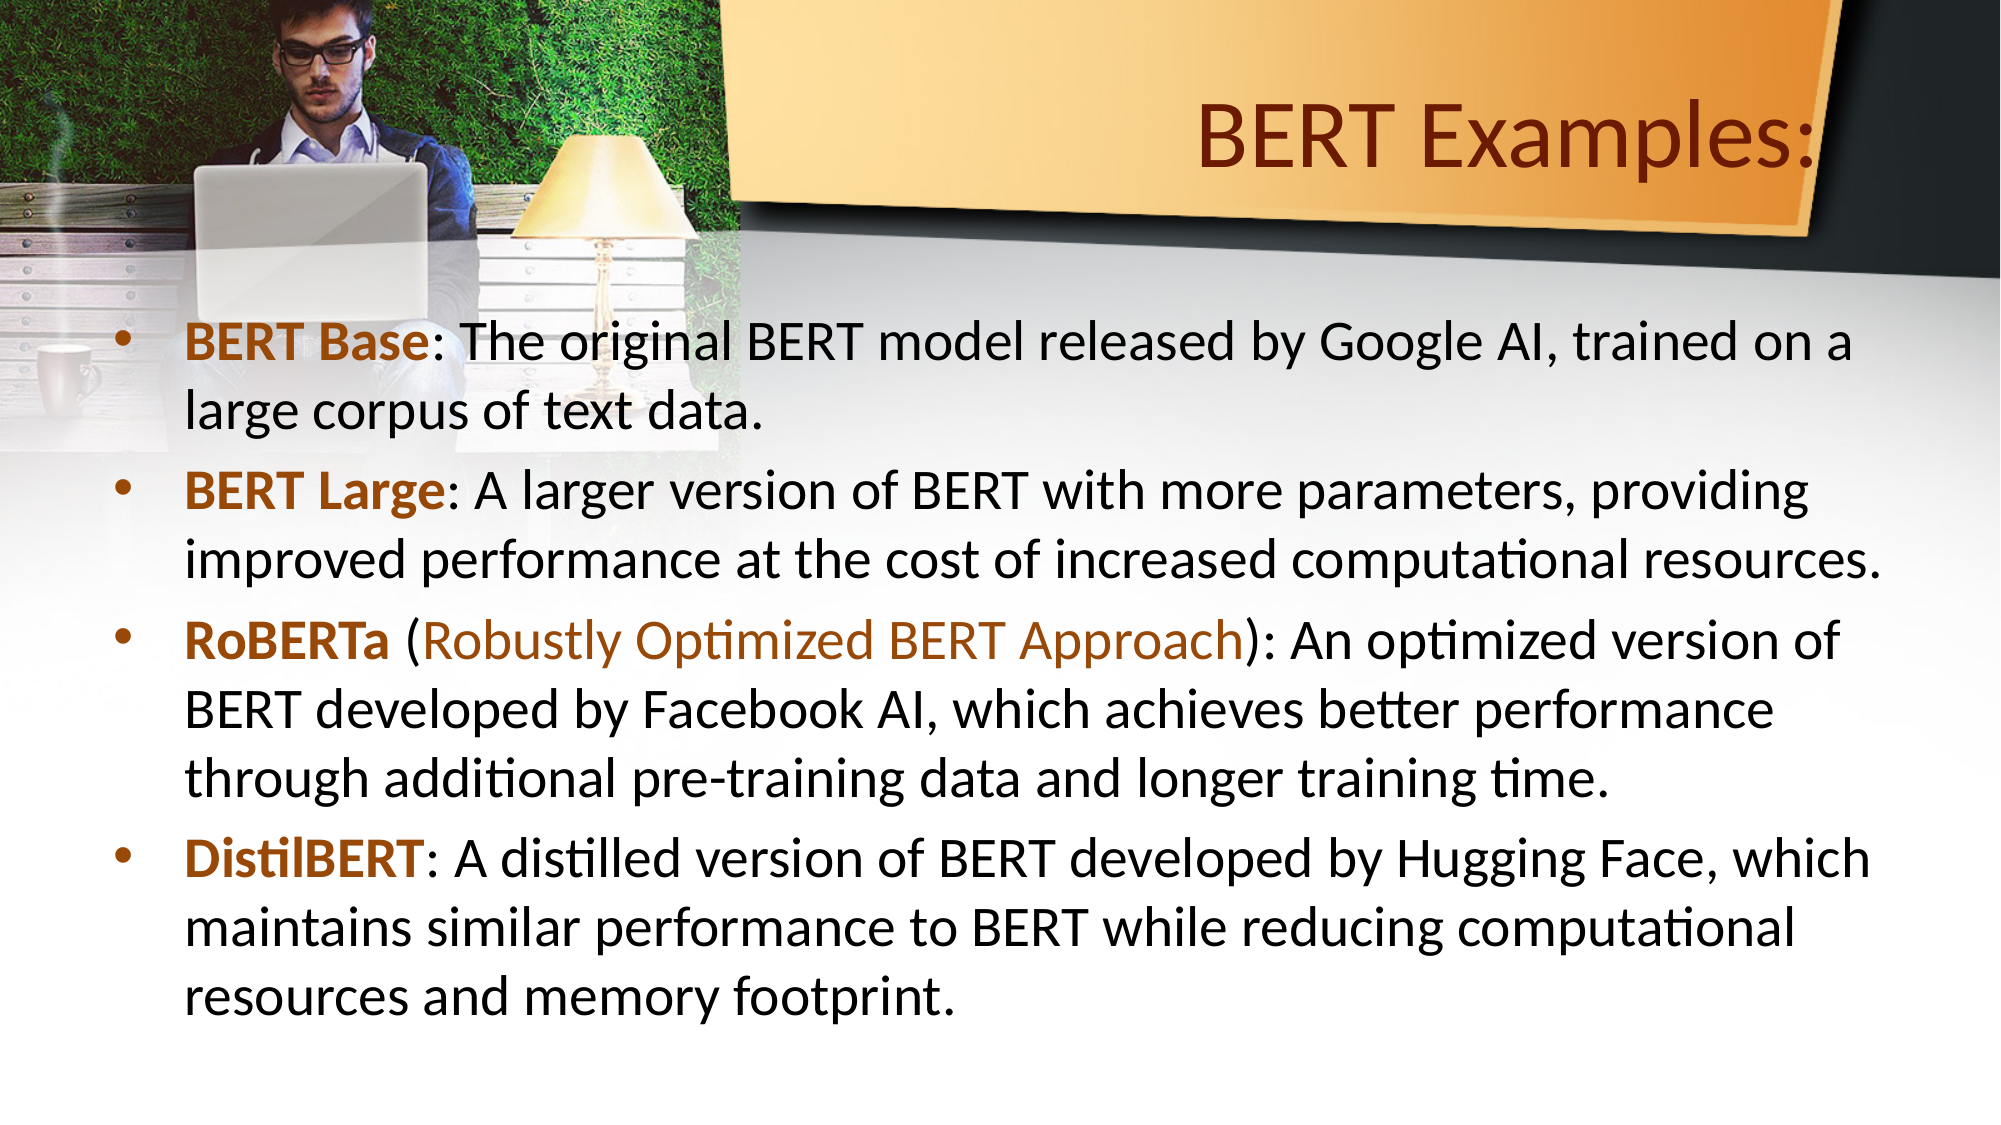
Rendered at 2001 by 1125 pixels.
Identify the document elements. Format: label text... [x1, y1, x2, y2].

list BERT Base: The original BERT model released by Google AI, trained on a large corpus of text data. BERT Large: A larger version of BERT with more parameters, providing improved performance at the cost of increased computational resources. RoBERTa (Robustly Optimized BERT Approach): An optimized version of BERT developed by Facebook AI, which achieves better performance through additional pre-training data and longer training time. DistilBERT: A distilled version of BERT developed by Hugging Face, which maintains similar performance to BERT while reducing computational resources and memory footprint. [98, 295, 1902, 1064]
title BERT Examples: [31, 61, 1835, 196]
picture [0, 0, 2001, 1125]
